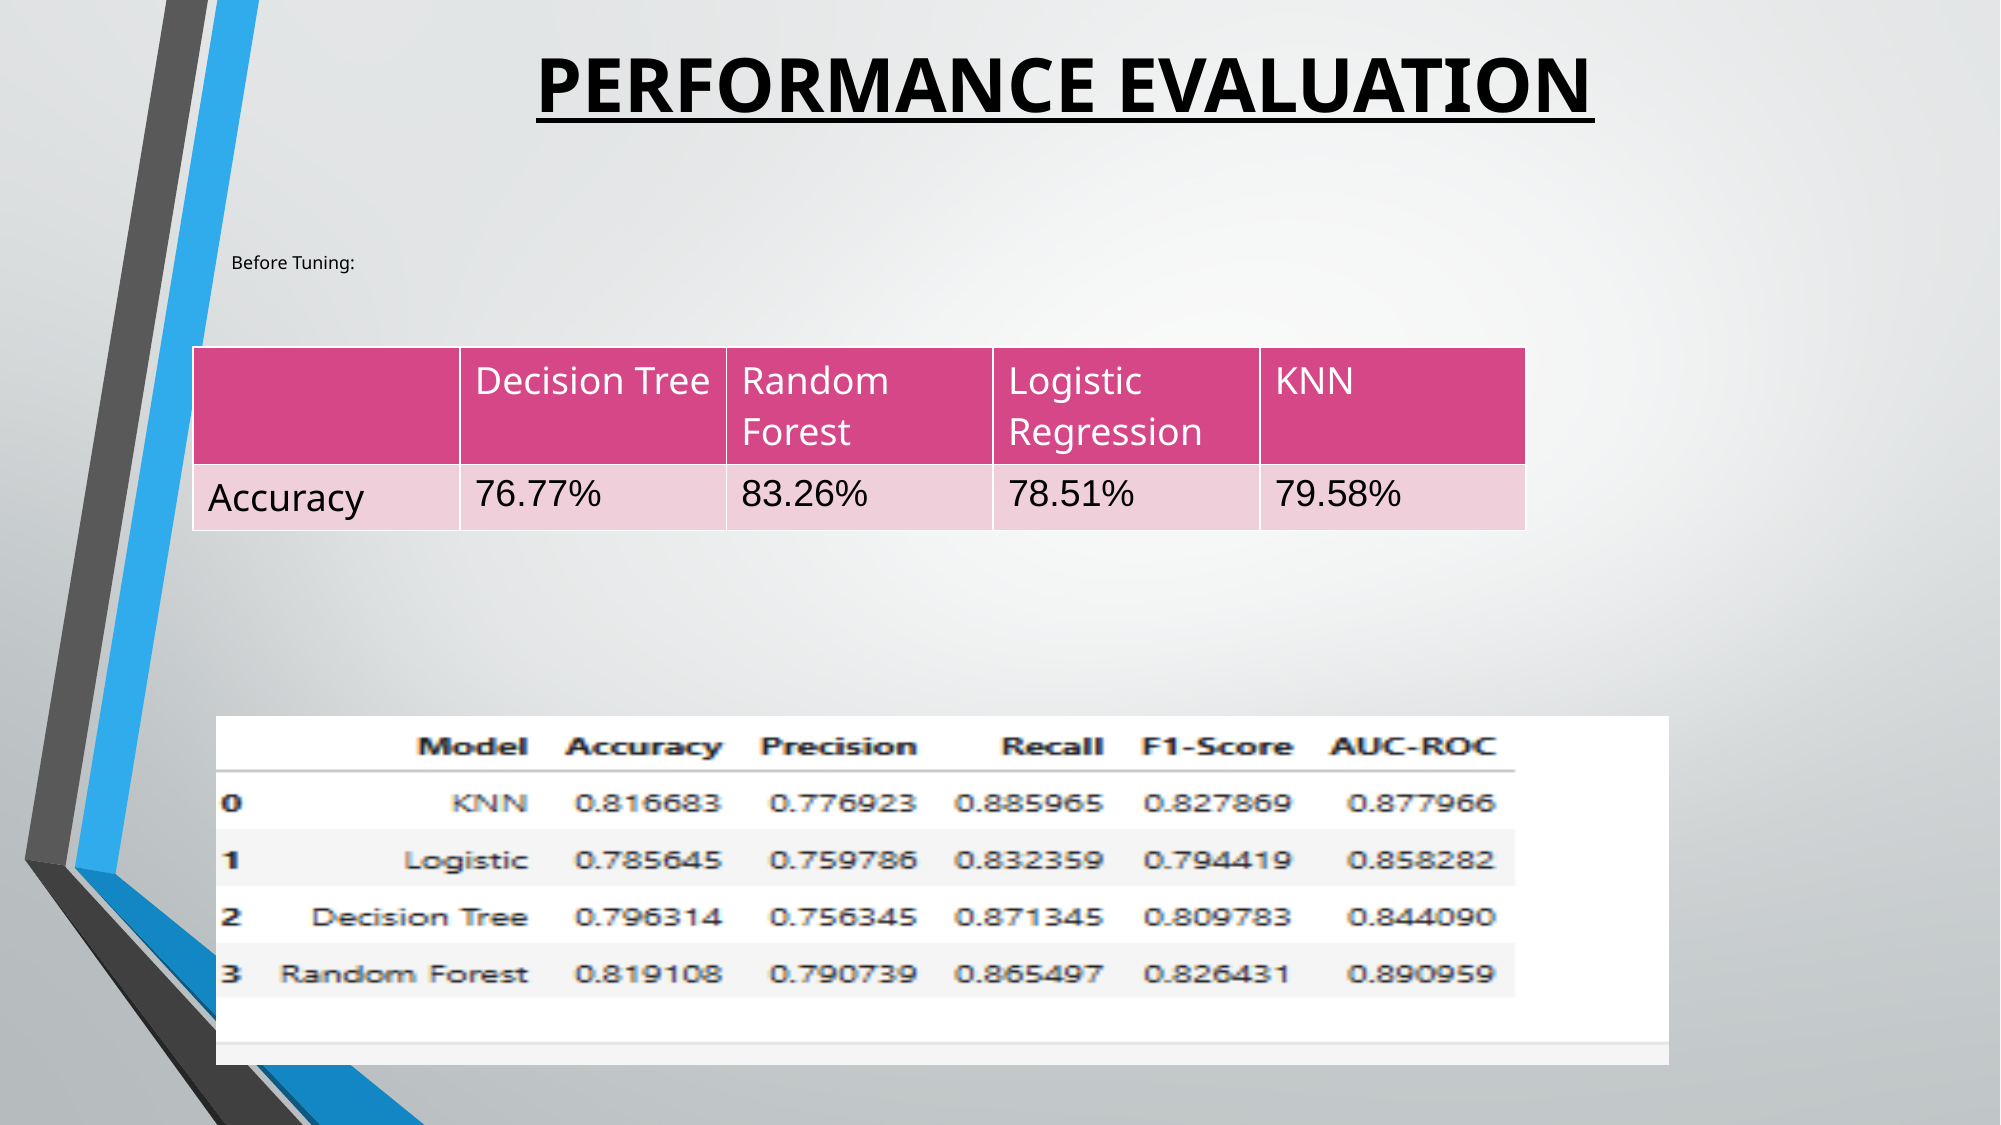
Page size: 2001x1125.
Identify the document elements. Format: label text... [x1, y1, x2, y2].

table_header [194, 348, 459, 464]
title PERFORMANCE EVALUATION [243, 0, 1887, 159]
table_cell 83.26% [727, 465, 992, 530]
table_cell 78.51% [994, 465, 1259, 530]
table_header Random Forest [727, 348, 992, 464]
picture [216, 716, 1669, 1065]
table_header KNN [1261, 348, 1525, 464]
table_cell Accuracy [194, 465, 459, 530]
table_header Logistic Regression [994, 348, 1259, 464]
list Before Tuning: After tuning: [216, 159, 1887, 409]
table_cell 76.77% [461, 465, 726, 530]
table_cell 79.58% [1261, 465, 1525, 530]
table_header Decision Tree [461, 348, 726, 464]
